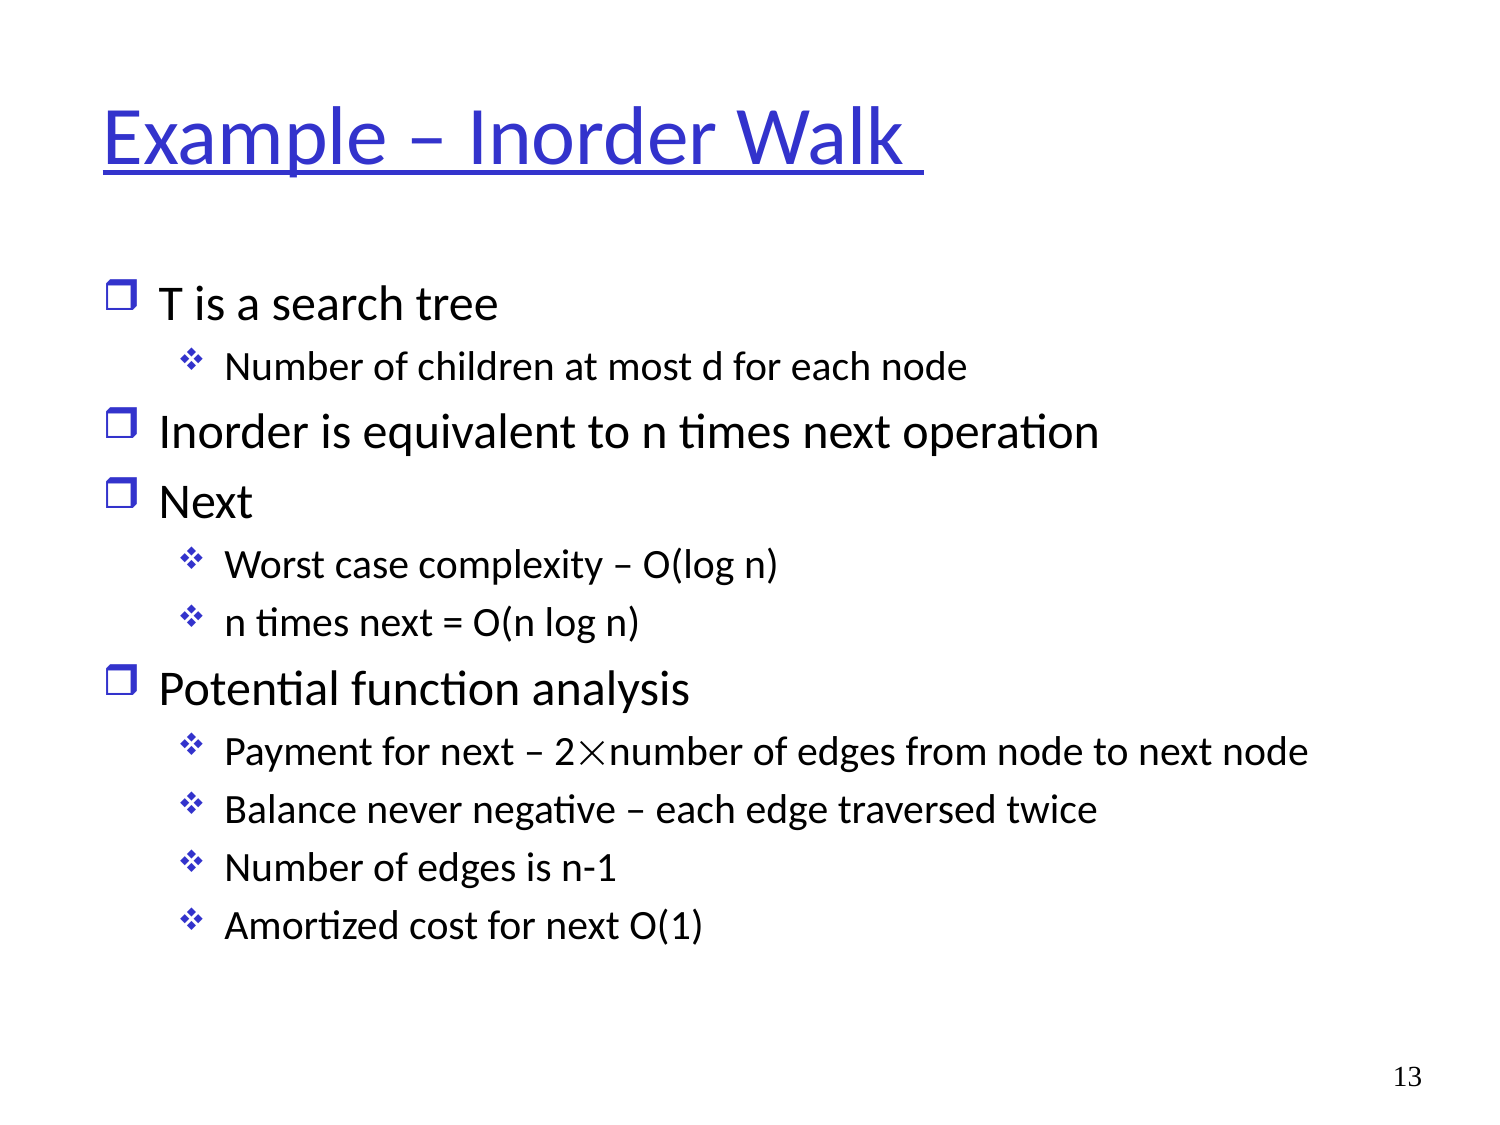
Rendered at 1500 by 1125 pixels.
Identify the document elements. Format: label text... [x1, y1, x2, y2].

list T is a search tree Number of children at most d for each node Inorder is equivalent to n times next operation Next Worst case complexity – O(log n) n times next = O(n log n) Potential function analysis Payment for next – 2number of edges from node to next node Balance never negative – each edge traversed twice Number of edges is n-1 Amortized cost for next O(1) [87, 262, 1363, 1025]
title Example – Inorder Walk [87, 37, 1363, 225]
slide_number 13 [1362, 1050, 1438, 1125]
